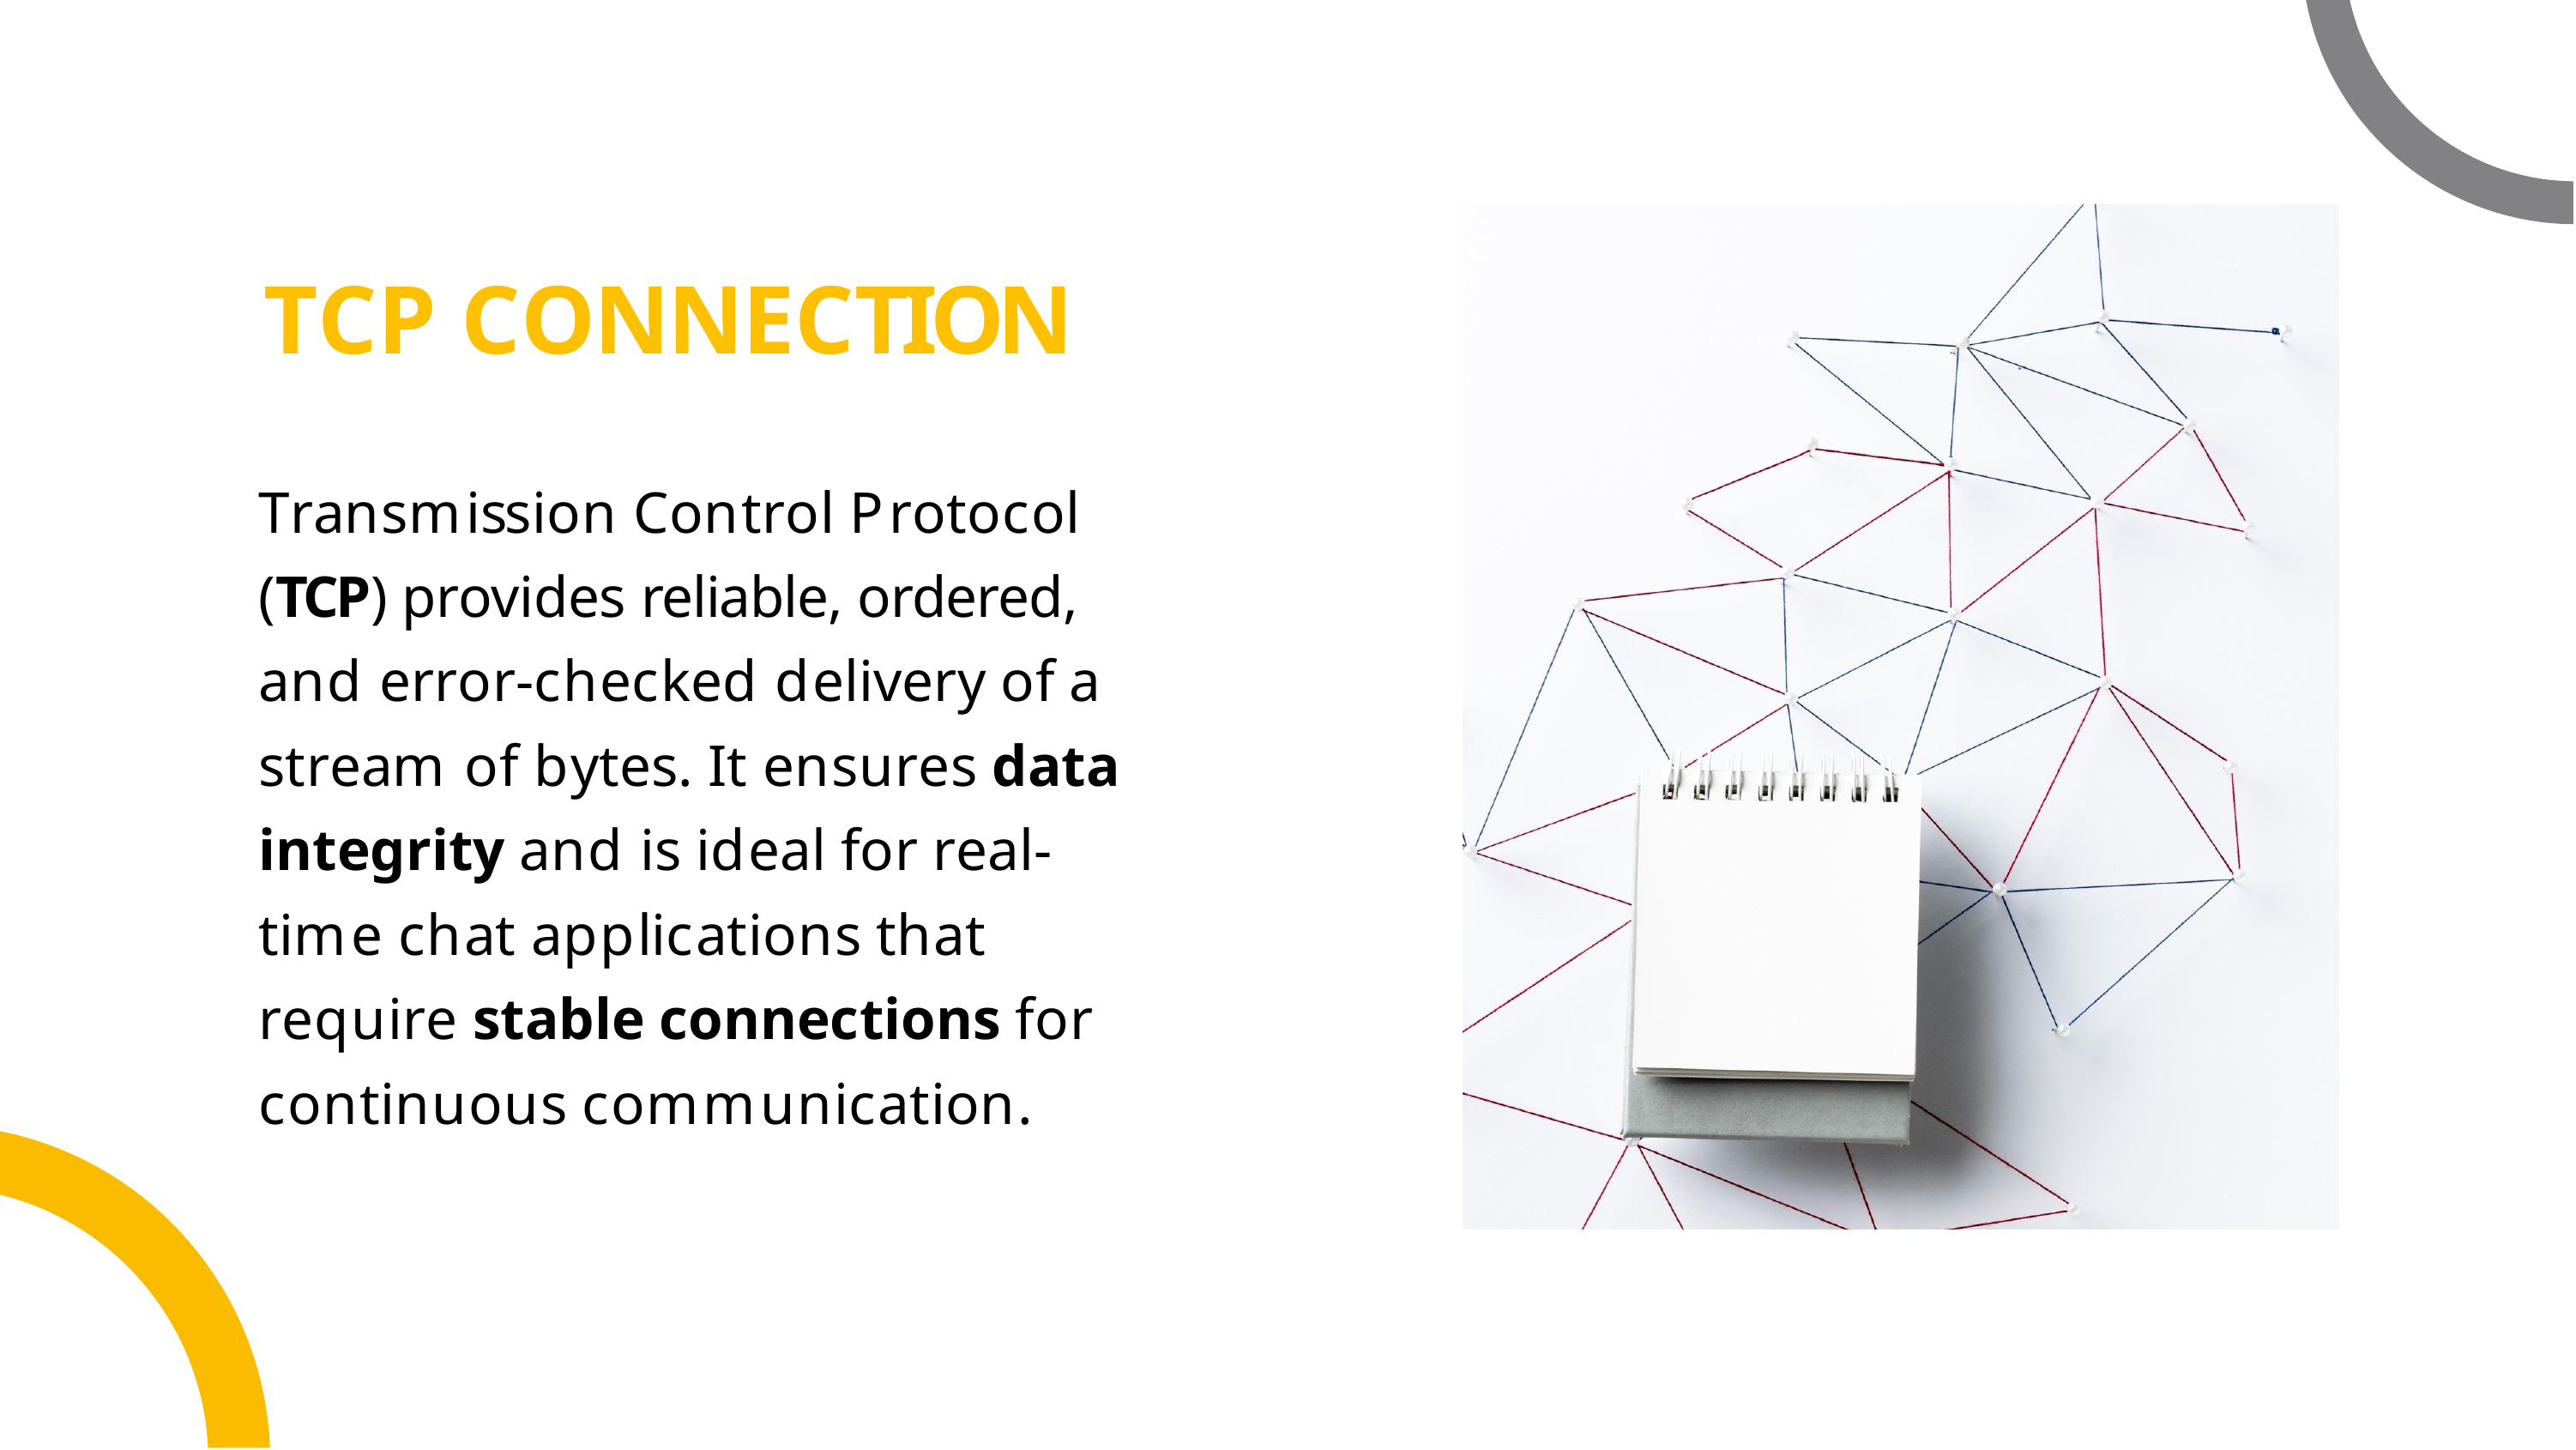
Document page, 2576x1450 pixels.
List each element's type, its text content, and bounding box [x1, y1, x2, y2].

text_box Transmission Control Protocol (TCP) provides reliable, ordered, and error-checked delivery of a stream of bytes. It ensures data integrity and is ideal for real- time chat applications that require stable connections for continuous communication. [256, 457, 1152, 1135]
picture [1463, 203, 2339, 1230]
title TCP CONNECTION [262, 257, 1160, 503]
text_box [2306, 0, 2573, 225]
text_box [0, 1131, 270, 1448]
